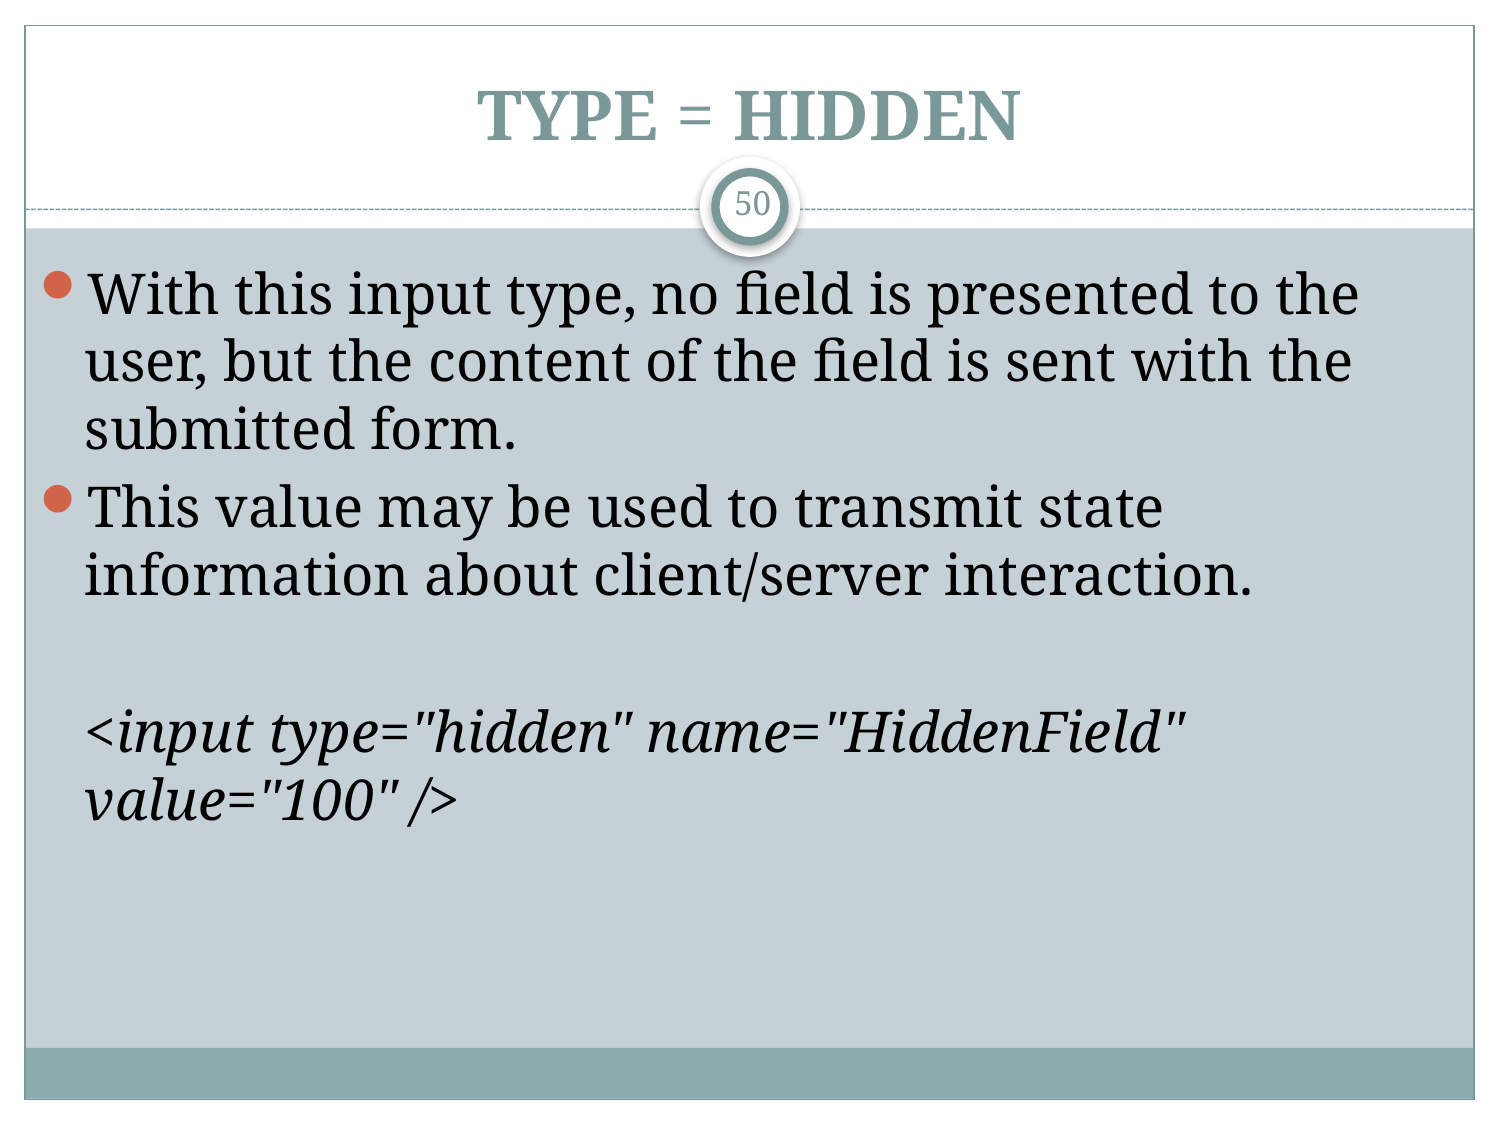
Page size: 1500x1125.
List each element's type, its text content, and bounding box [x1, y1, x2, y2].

slide_number 50 [715, 168, 791, 241]
title TYPE = HIDDEN [49, 37, 1450, 162]
list With this input type, no field is presented to the user, but the content of the field is sent with the submitted form. This value may be used to transmit state information about client/server interaction. <input type="hidden" name="HiddenField" value="100" /> [24, 250, 1475, 1038]
